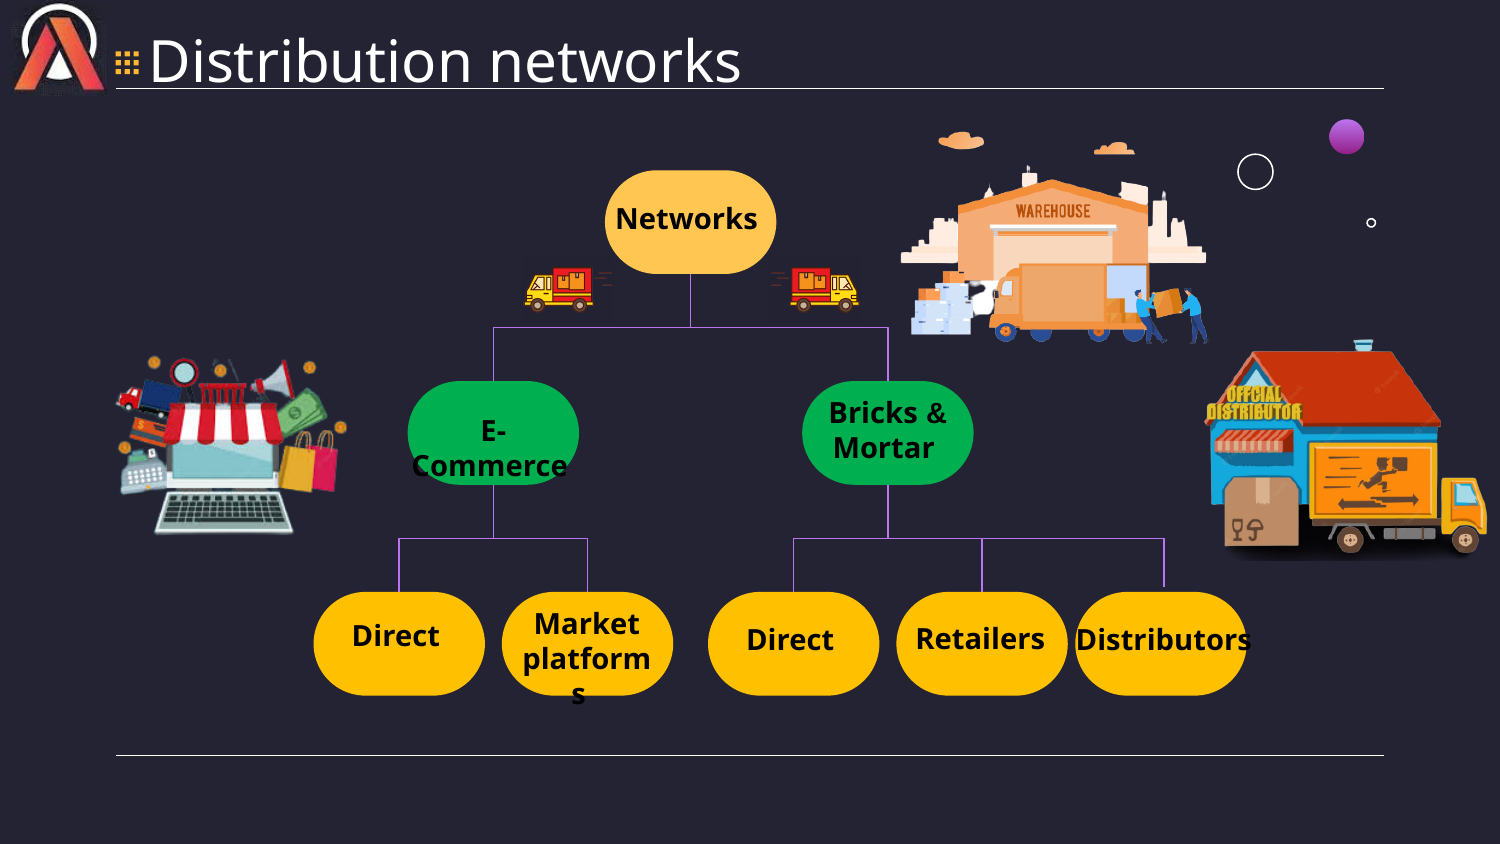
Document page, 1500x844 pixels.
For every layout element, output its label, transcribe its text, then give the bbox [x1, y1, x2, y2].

title Distribution networks [133, 9, 1400, 109]
text_box [1329, 119, 1365, 155]
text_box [115, 50, 139, 75]
picture [10, 0, 107, 96]
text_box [282, 169, 1282, 696]
text_box [110, 45, 145, 81]
picture [96, 305, 367, 576]
picture [898, 95, 1495, 561]
